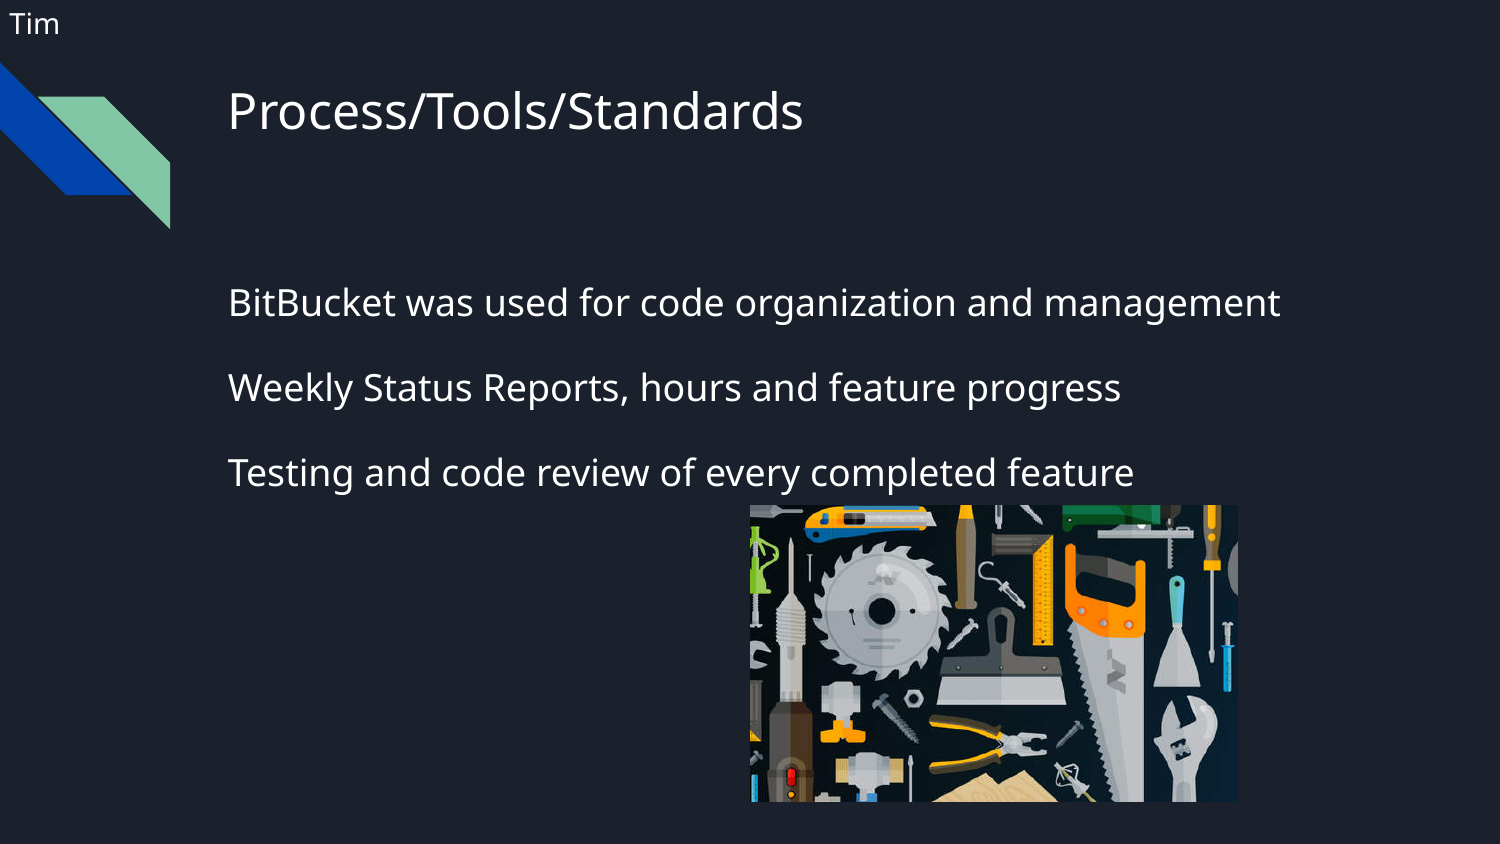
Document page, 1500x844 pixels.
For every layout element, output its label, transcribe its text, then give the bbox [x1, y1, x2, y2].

picture [749, 505, 1238, 802]
text_box Tim [0, 0, 630, 65]
title Process/Tools/Standards [212, 64, 1368, 215]
list BitBucket was used for code organization and management Weekly Status Reports, hours and feature progress Testing and code review of every completed feature [212, 257, 1368, 735]
